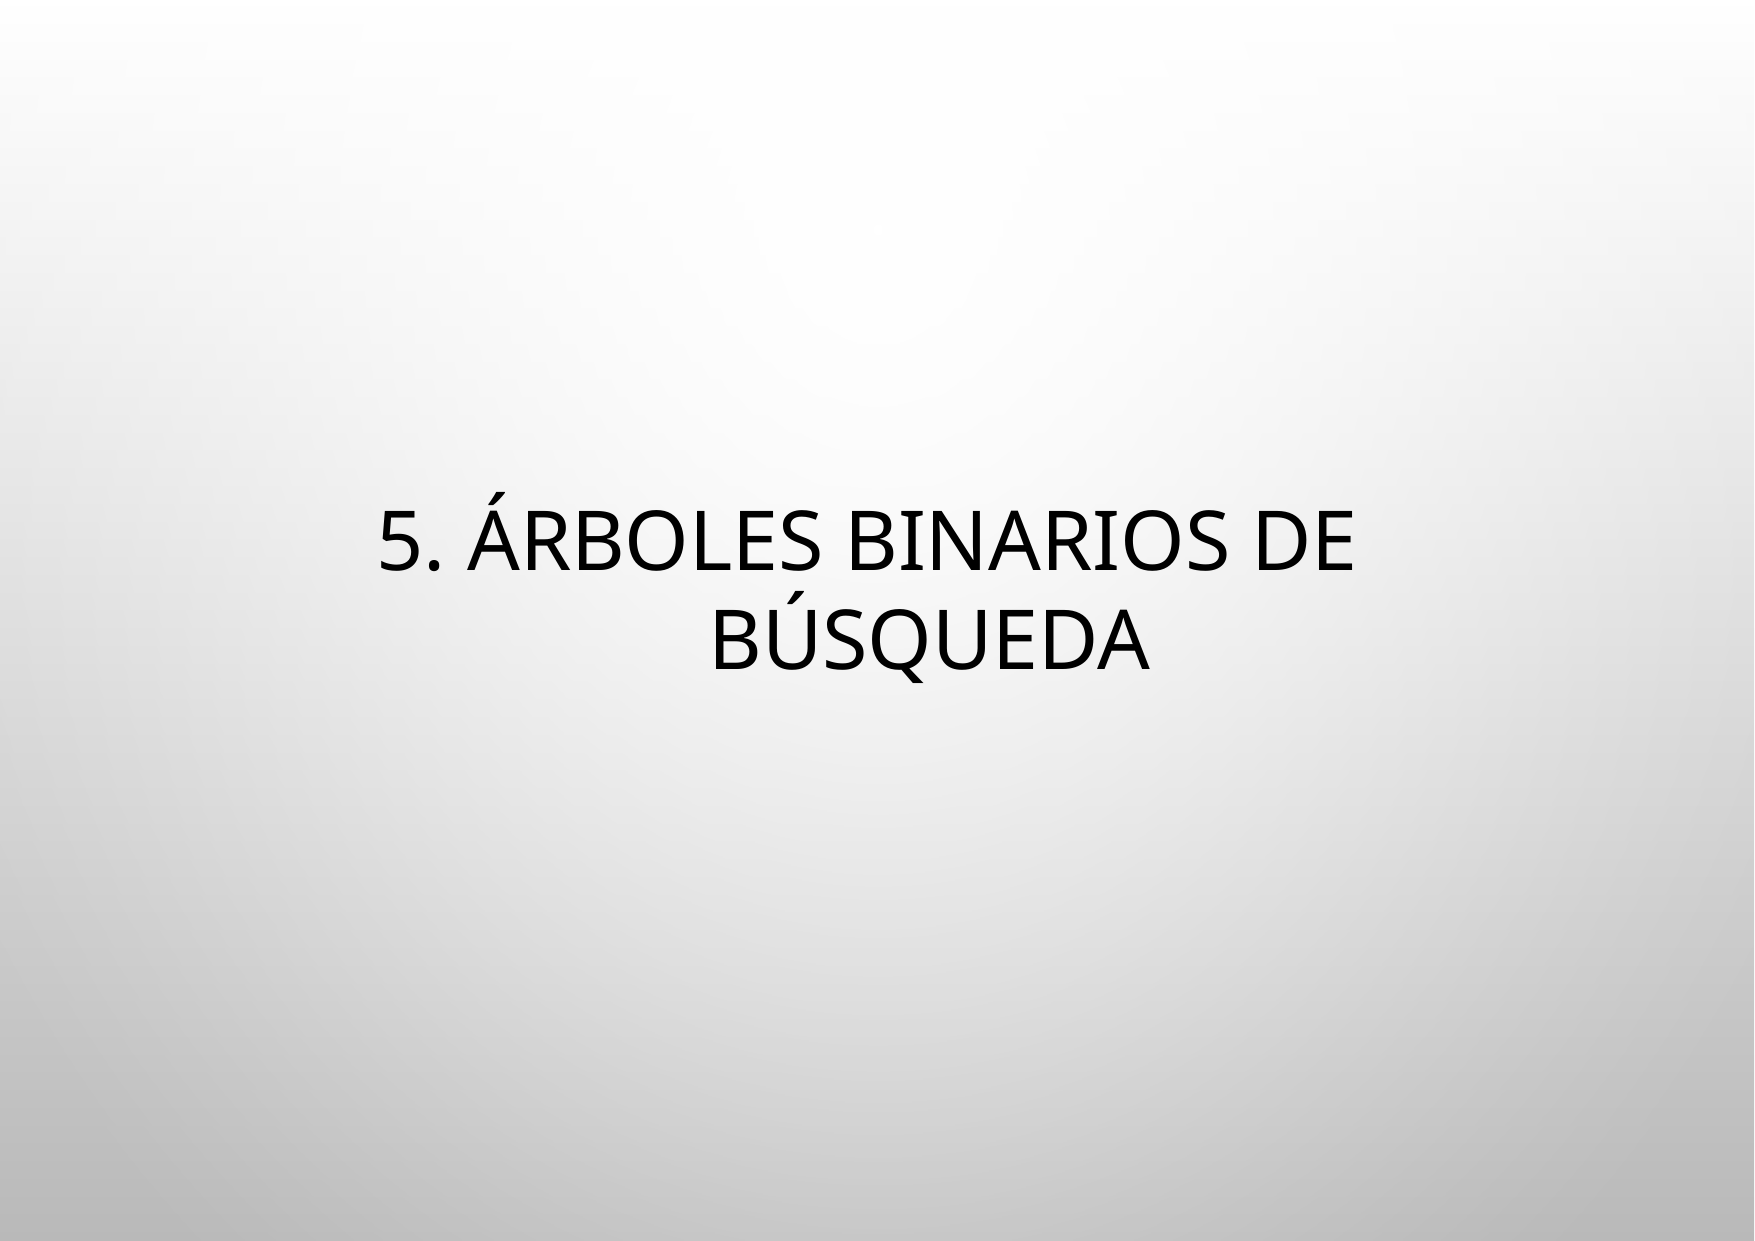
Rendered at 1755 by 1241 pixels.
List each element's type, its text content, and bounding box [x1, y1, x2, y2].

title 5. ÁRBOLES BINARIOS DE BÚSQUEDA [245, 481, 1510, 691]
picture [0, 0, 1755, 1241]
